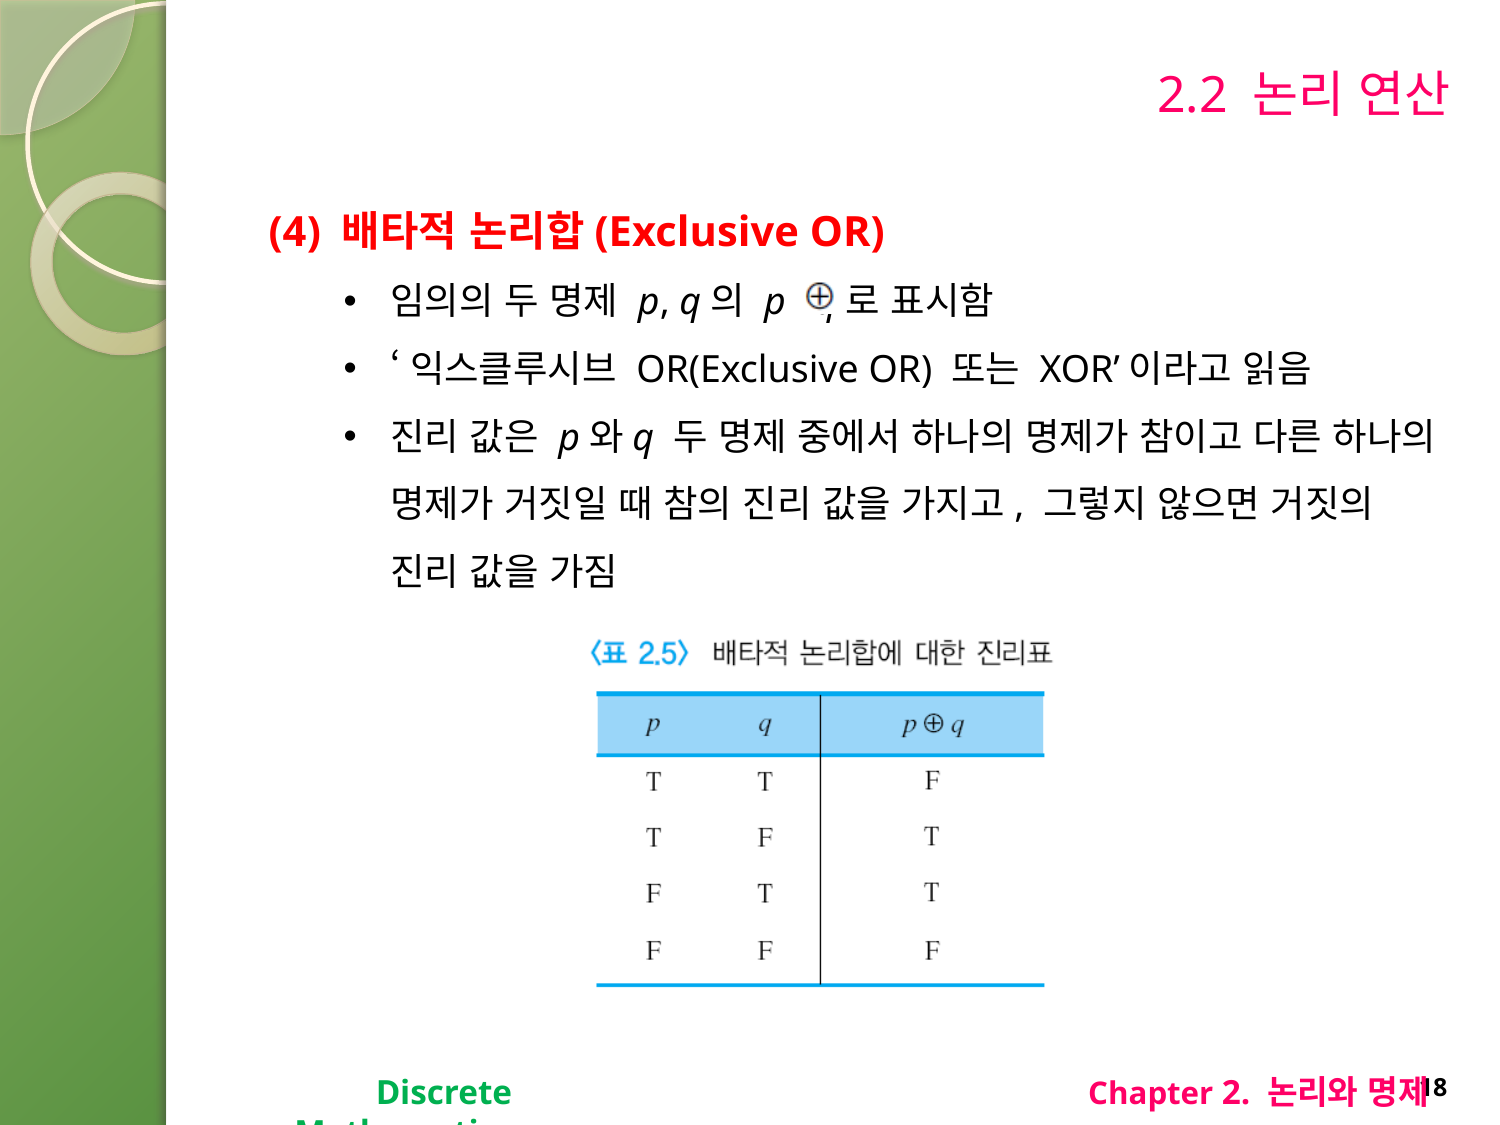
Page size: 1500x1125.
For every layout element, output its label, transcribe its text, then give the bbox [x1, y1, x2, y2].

text_box (4) 배타적 논리합(Exclusive OR) 임의의 두 명제 p, q의 p q로 표시함 ‘익스클루시브 OR(Exclusive OR) 또는 XOR’이라고 읽음 진리 값은 p와q 두 명제 중에서 하나의 명제가 참이고 다른 하나의 명제가 거짓일 때 참의 진리 값을 가지고, 그렇지 않으면 거짓의 진리 값을 가짐 [253, 172, 1459, 600]
picture [805, 278, 838, 314]
picture [577, 623, 1078, 1012]
title 2.2 논리 연산 [235, 45, 1466, 141]
text_box Chapter 2. 논리와 명제 [1073, 1063, 1500, 1119]
text_box Discrete Mathematics [172, 1063, 528, 1125]
